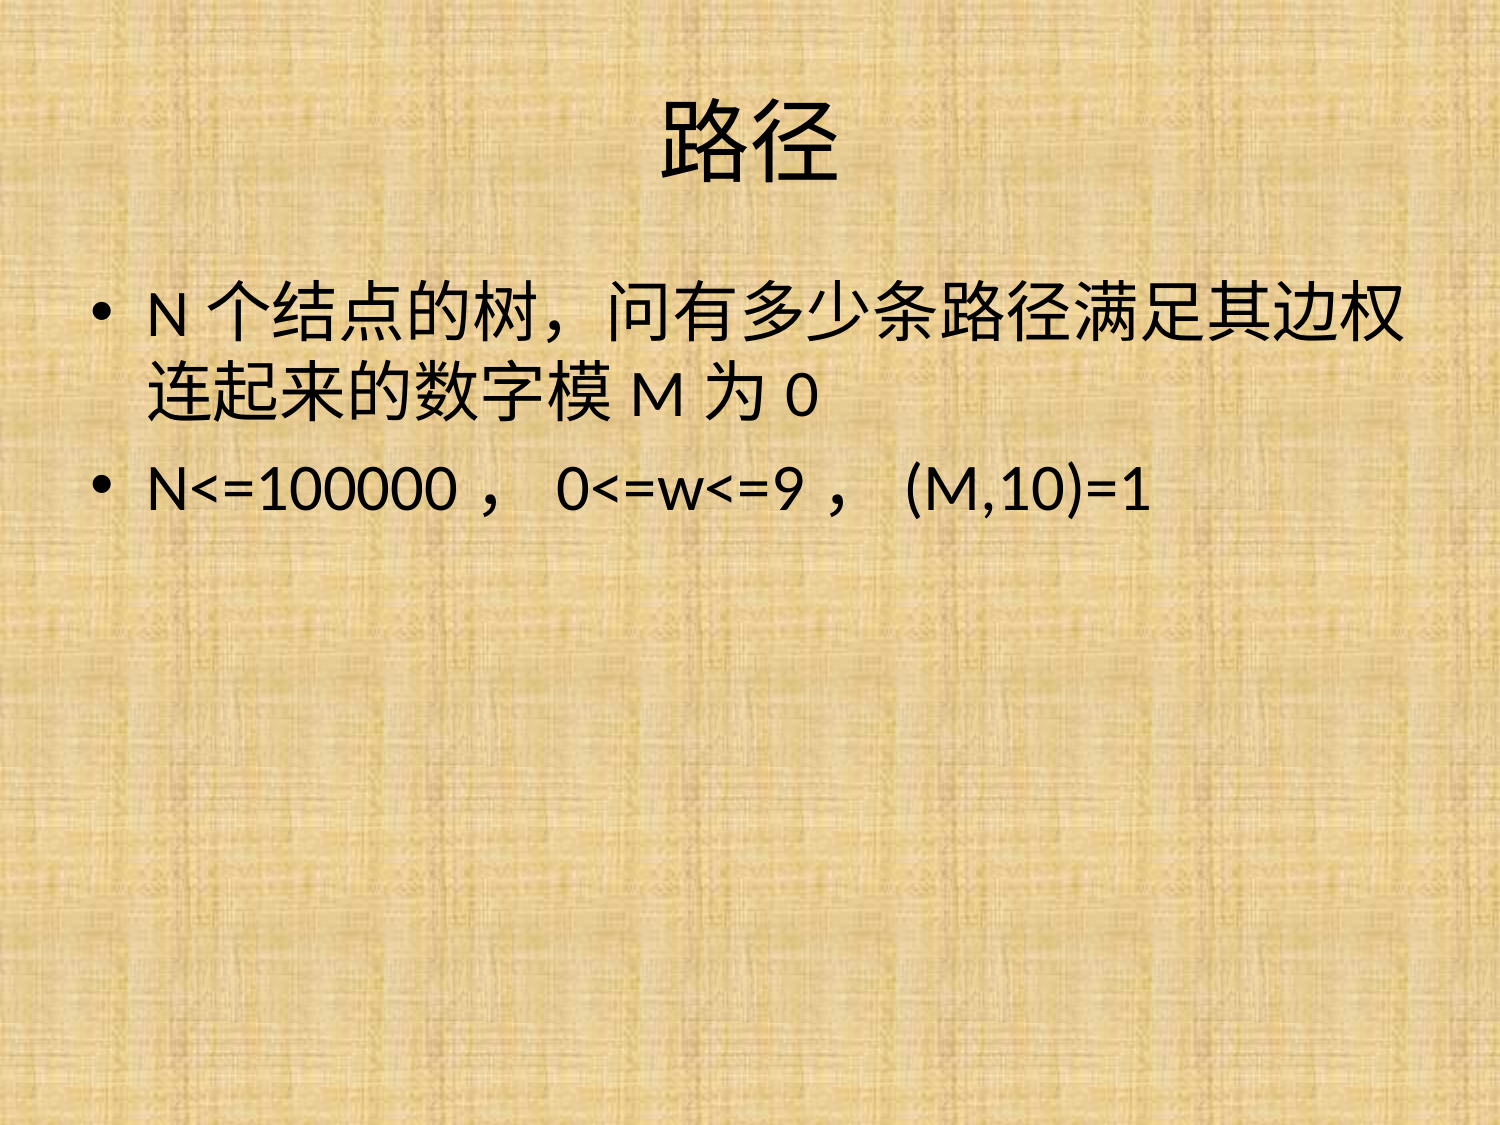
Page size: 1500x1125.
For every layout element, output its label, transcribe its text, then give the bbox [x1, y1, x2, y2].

title 路径 [75, 45, 1425, 233]
list N个结点的树，问有多少条路径满足其边权连起来的数字模M为0 N<=100000，0<=w<=9，(M,10)=1 [75, 262, 1425, 1005]
picture [0, 0, 1500, 1125]
